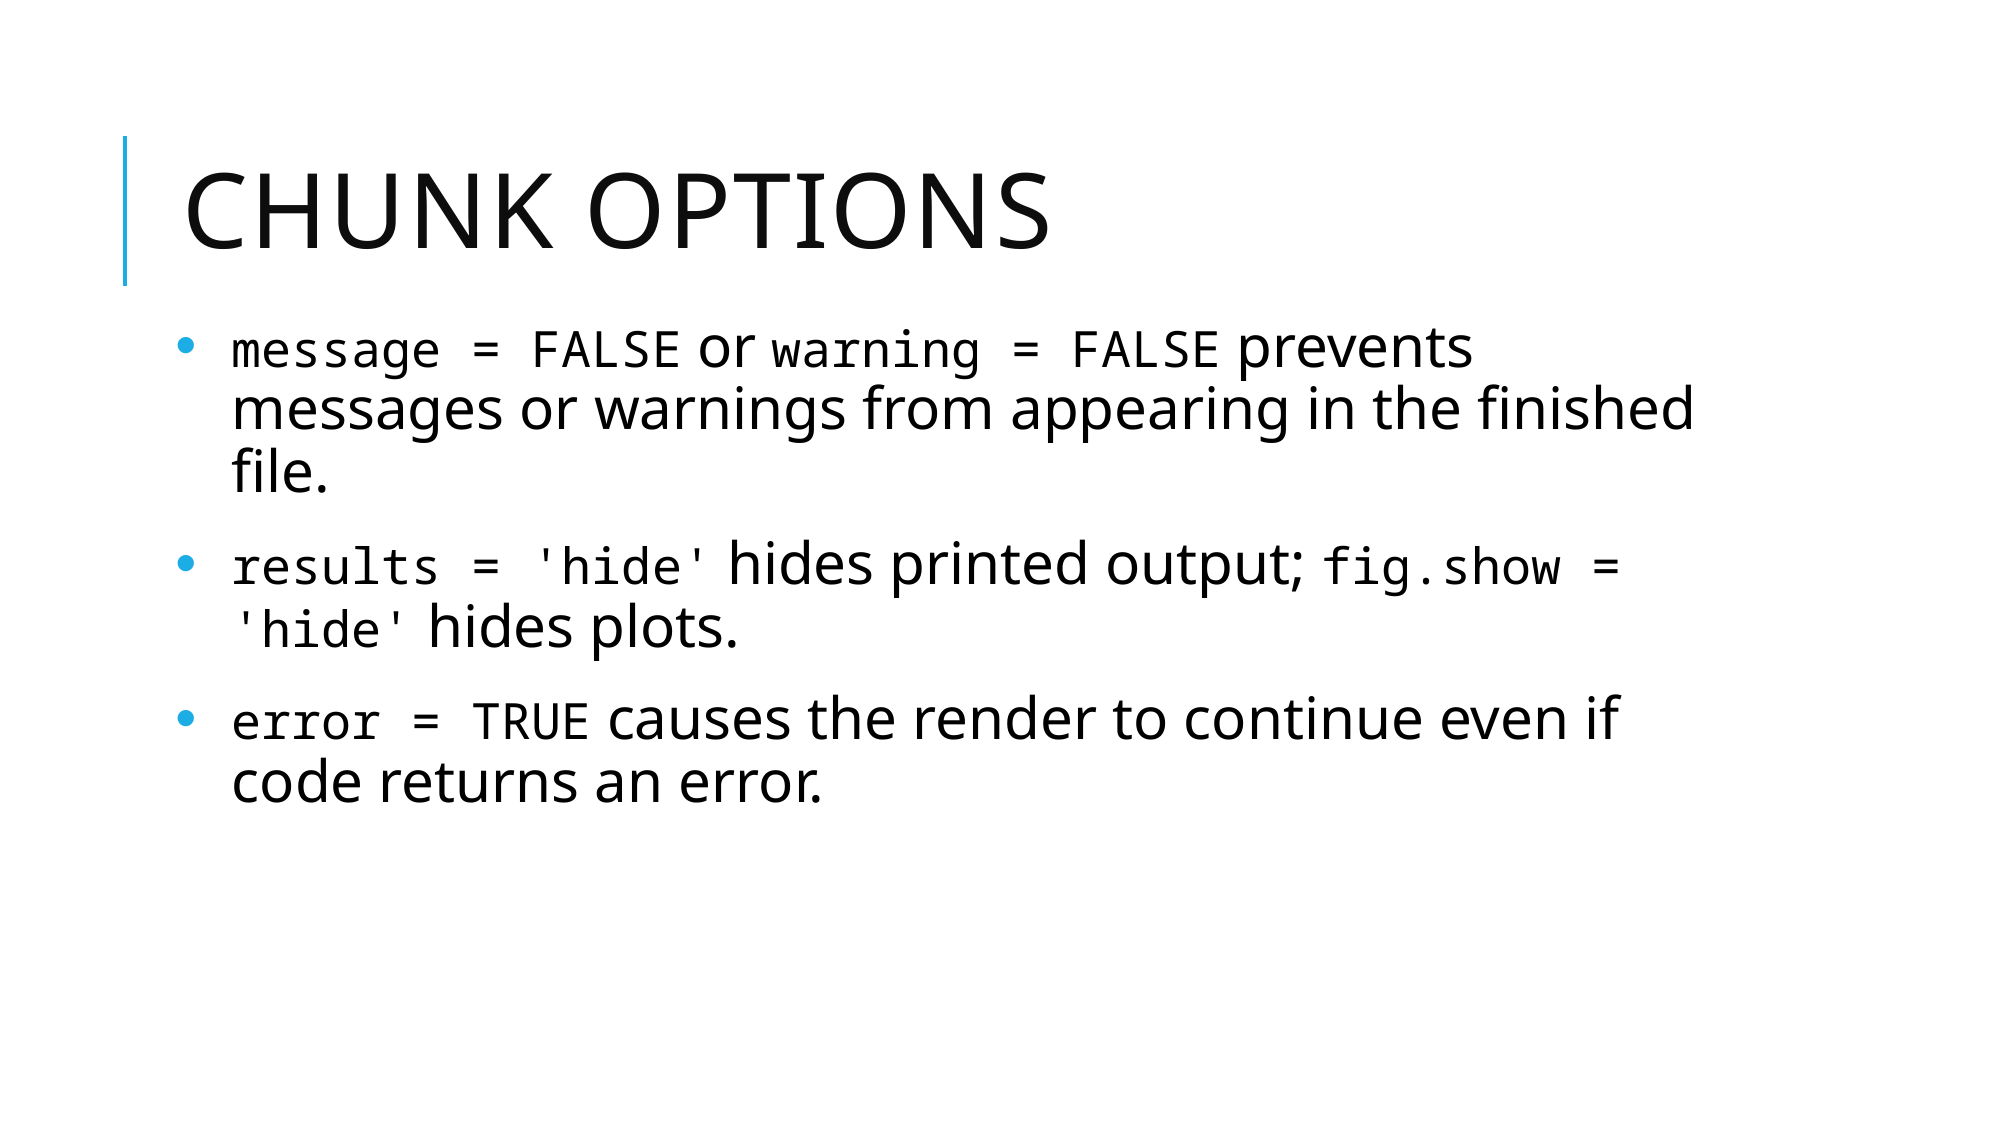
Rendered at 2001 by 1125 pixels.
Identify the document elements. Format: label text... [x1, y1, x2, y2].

list message = FALSE or warning = FALSE prevents messages or warnings from appearing in the finished file. results = 'hide' hides printed output; fig.show = 'hide' hides plots. error = TRUE causes the render to continue even if code returns an error. [168, 309, 1763, 1035]
title Chunk options [168, 96, 1763, 309]
